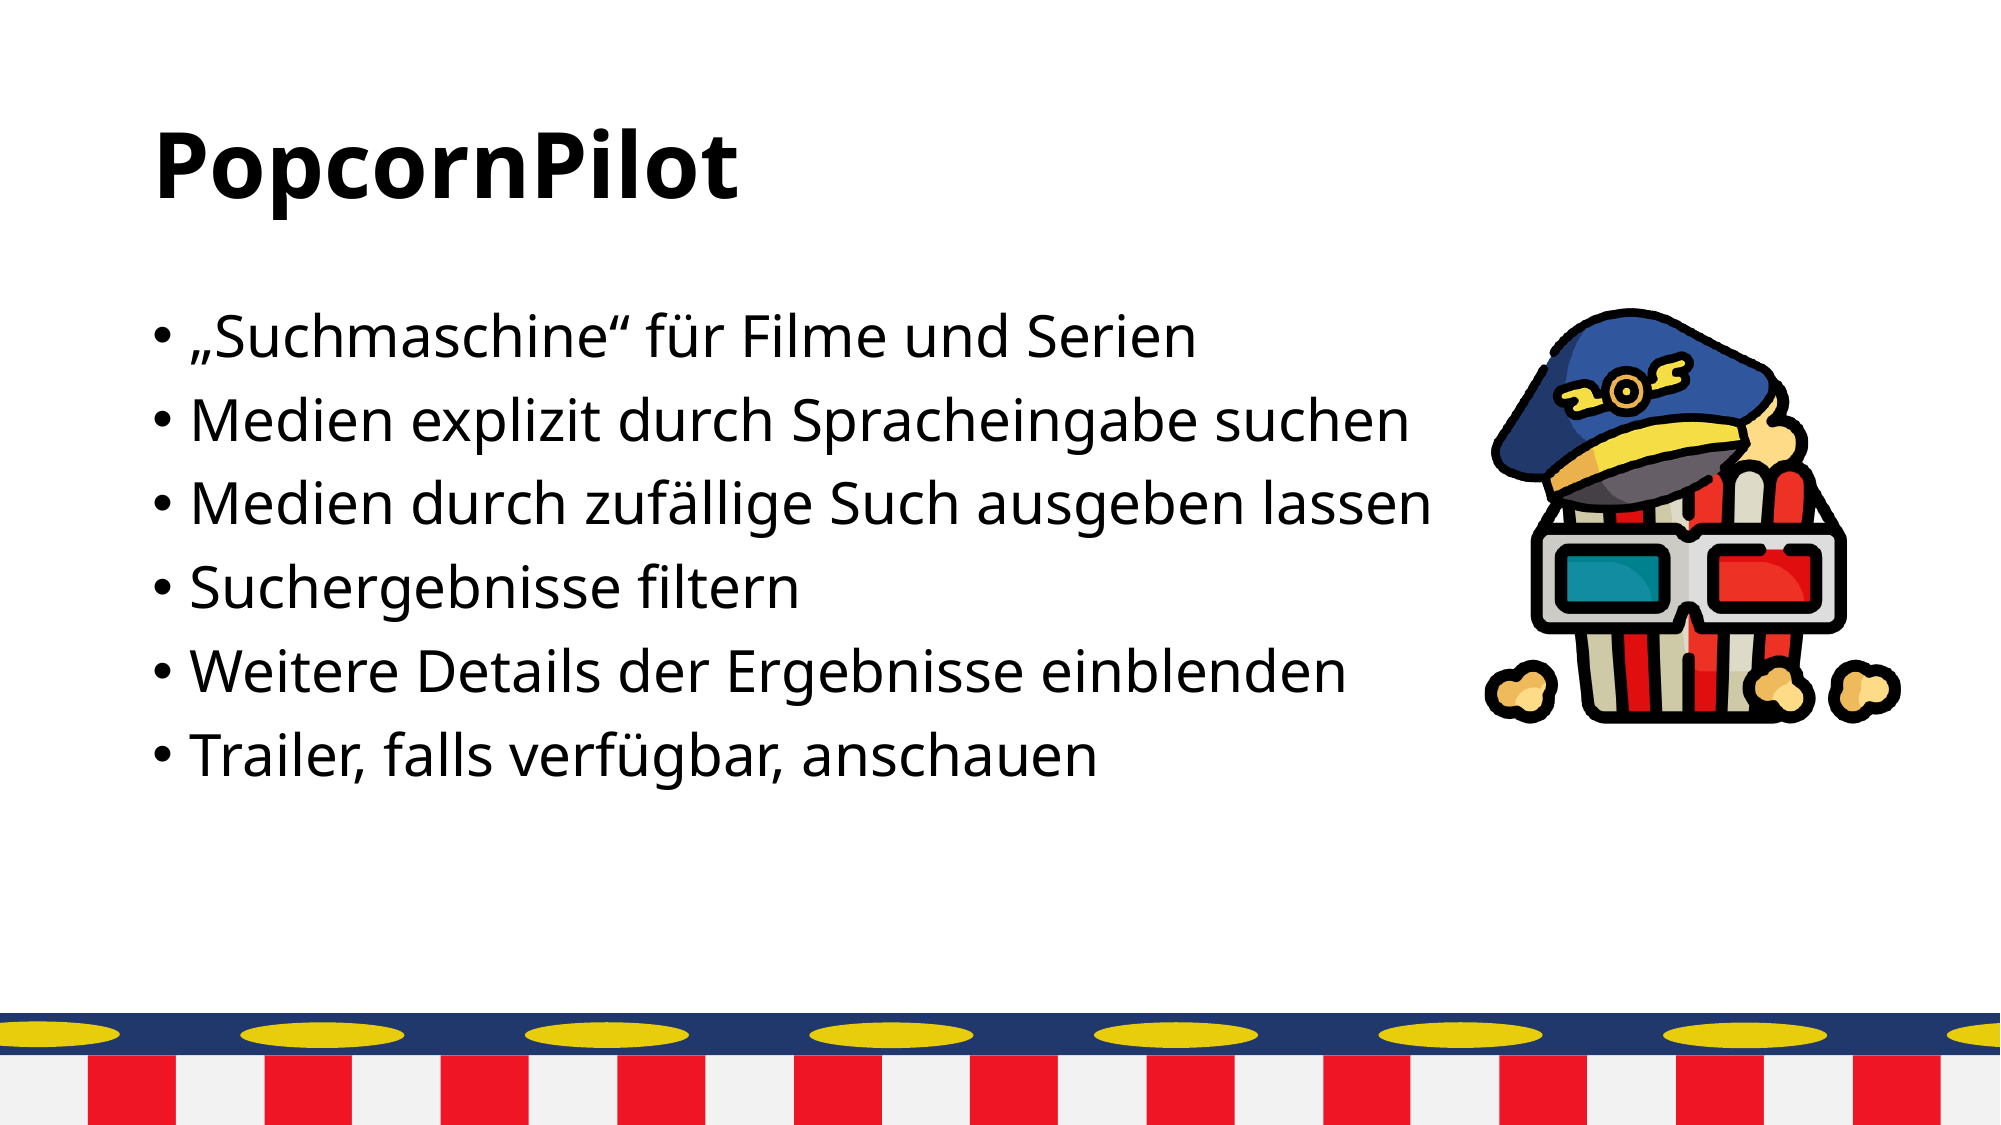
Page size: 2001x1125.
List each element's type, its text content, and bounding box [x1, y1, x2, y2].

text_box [0, 1012, 2000, 1125]
picture [1366, 209, 2000, 862]
title PopcornPilot [137, 59, 1863, 278]
list „Suchmaschine“ für Filme und Serien Medien explizit durch Spracheingabe suchen Medien durch zufällige Such ausgeben lassen Suchergebnisse filtern Weitere Details der Ergebnisse einblenden Trailer, falls verfügbar, anschauen [137, 299, 1863, 1012]
